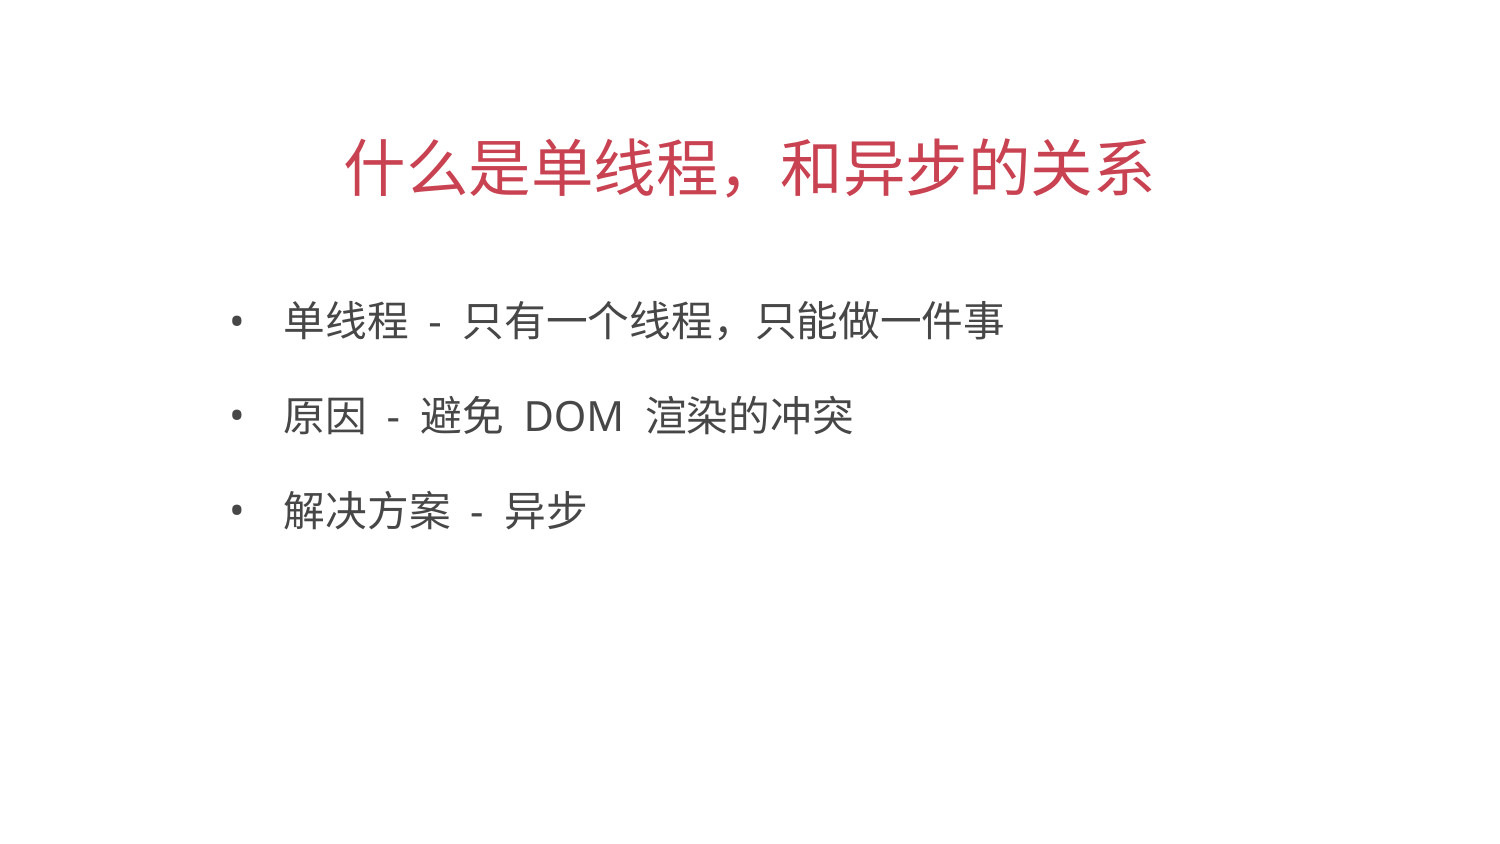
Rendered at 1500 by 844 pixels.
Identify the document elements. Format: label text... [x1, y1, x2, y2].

text_box 什么是单线程，和异步的关系 [336, 121, 1164, 212]
text_box 单线程 - 只有一个线程，只能做一件事 [229, 294, 1063, 345]
text_box 解决方案 - 异步 [229, 484, 1185, 535]
text_box 原因 - 避免 DOM 渲染的冲突 [229, 389, 1185, 440]
